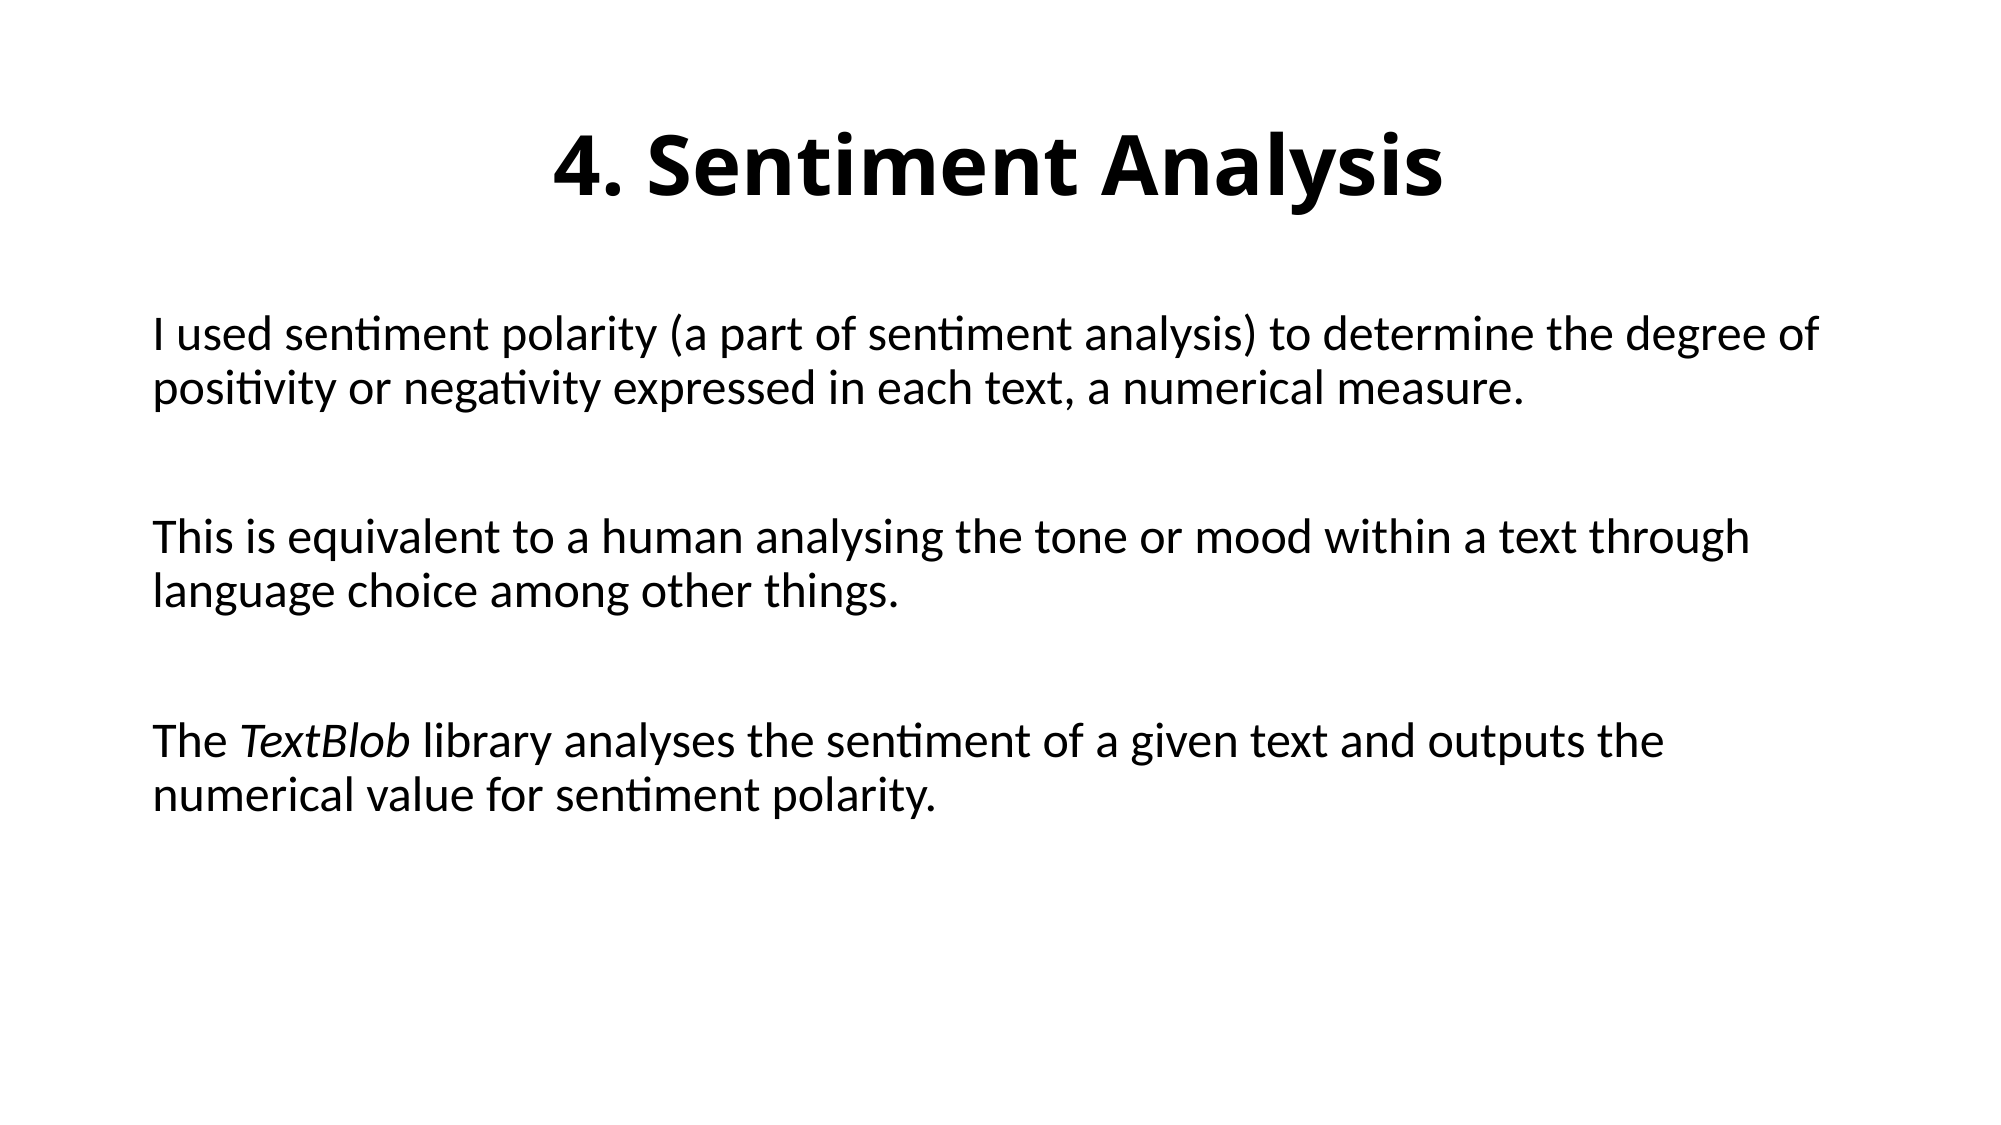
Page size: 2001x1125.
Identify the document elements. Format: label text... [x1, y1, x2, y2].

list I used sentiment polarity (a part of sentiment analysis) to determine the degree of positivity or negativity expressed in each text, a numerical measure. This is equivalent to a human analysing the tone or mood within a text through language choice among other things. The TextBlob library analyses the sentiment of a given text and outputs the numerical value for sentiment polarity. [137, 299, 1863, 1014]
title 4. Sentiment Analysis [137, 59, 1863, 278]
